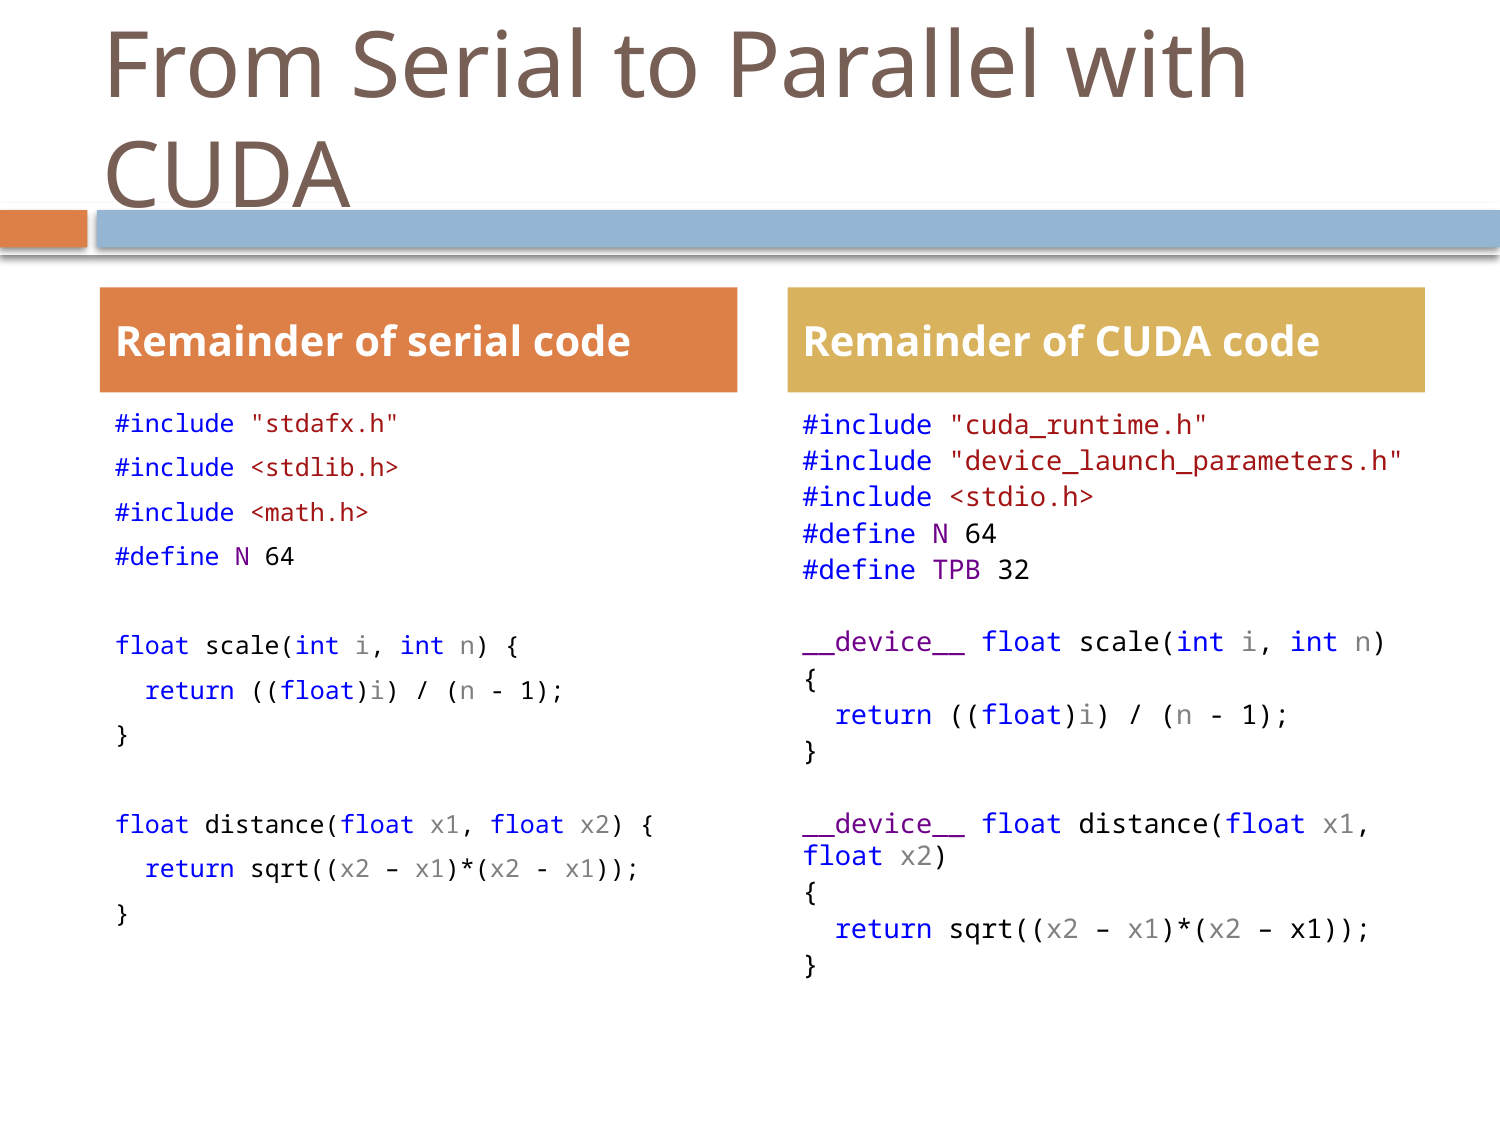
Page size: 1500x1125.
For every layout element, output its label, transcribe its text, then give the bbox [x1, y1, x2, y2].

title From Serial to Parallel with CUDA [87, 44, 1425, 188]
list #include "cuda_runtime.h" #include "device_launch_parameters.h" #include <stdio.h> #define N 64 #define TPB 32 __device__ float scale(int i, int n) { return ((float)i) / (n - 1); } __device__ float distance(float x1, float x2) { return sqrt((x2 – x1)*(x2 – x1)); } [787, 399, 1450, 988]
list Remainder of CUDA code [787, 287, 1425, 393]
list Remainder of serial code [99, 287, 738, 393]
list #include "stdafx.h" #include <stdlib.h> #include <math.h> #define N 64 float scale(int i, int n) { return ((float)i) / (n - 1); } float distance(float x1, float x2) { return sqrt((x2 – x1)*(x2 - x1)); } [99, 399, 738, 988]
